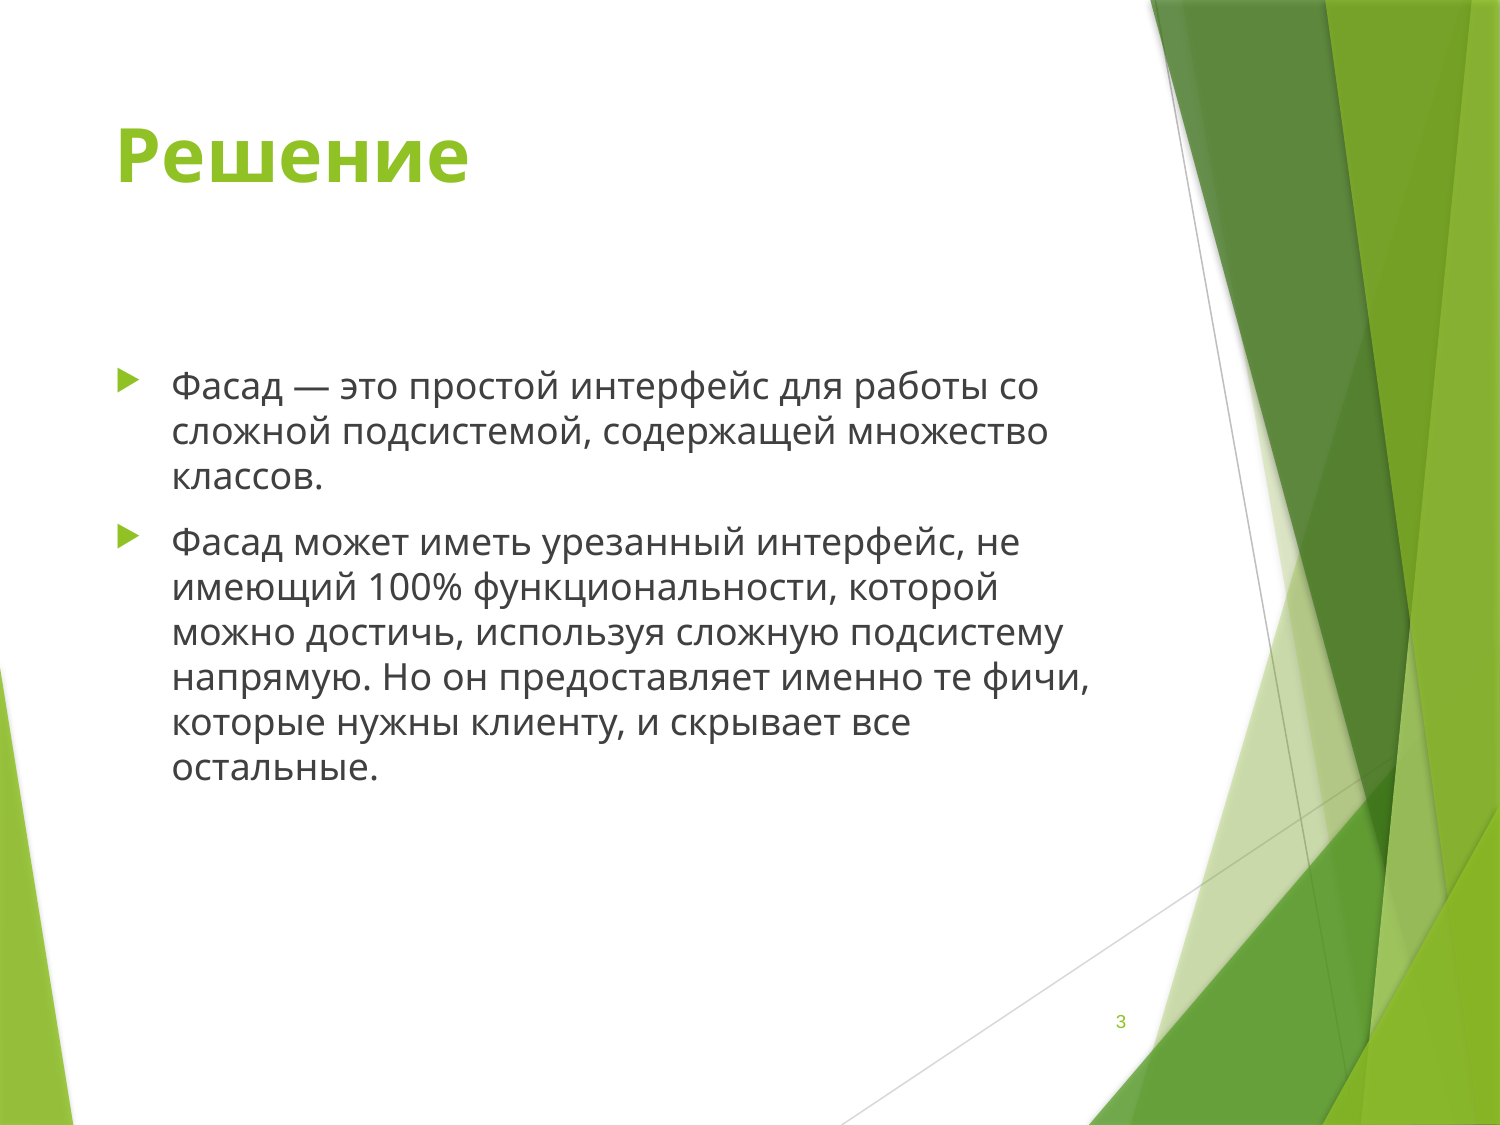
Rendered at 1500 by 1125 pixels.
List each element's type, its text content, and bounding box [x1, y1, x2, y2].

list Фасад — это простой интерфейс для работы со сложной подсистемой, содержащей множество классов. Фасад может иметь урезанный интерфейс, не имеющий 100% функциональности, которой можно достичь, используя сложную подсистему напрямую. Но он предоставляет именно те фичи, которые нужны клиенту, и скрывает все остальные. [99, 354, 1142, 788]
slide_number 3 [1057, 991, 1142, 1051]
title Решение [99, 99, 1142, 317]
